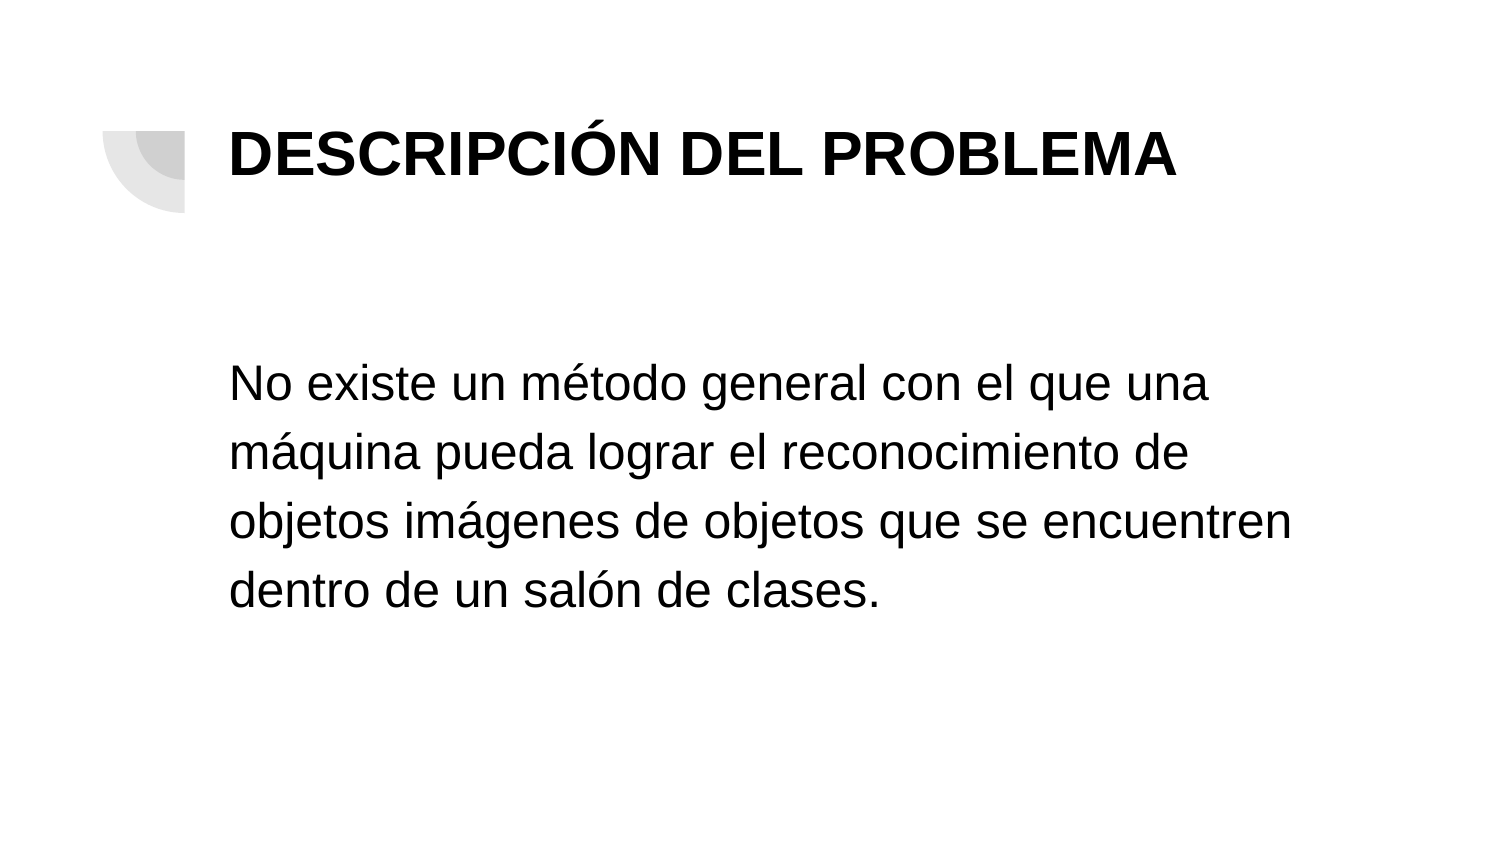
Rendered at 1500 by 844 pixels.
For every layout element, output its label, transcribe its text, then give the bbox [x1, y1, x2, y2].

list No existe un método general con el que una máquina pueda lograr el reconocimiento de objetos imágenes de objetos que se encuentren dentro de un salón de clases. [213, 326, 1368, 744]
title DESCRIPCIÓN DEL PROBLEMA [213, 98, 1368, 263]
